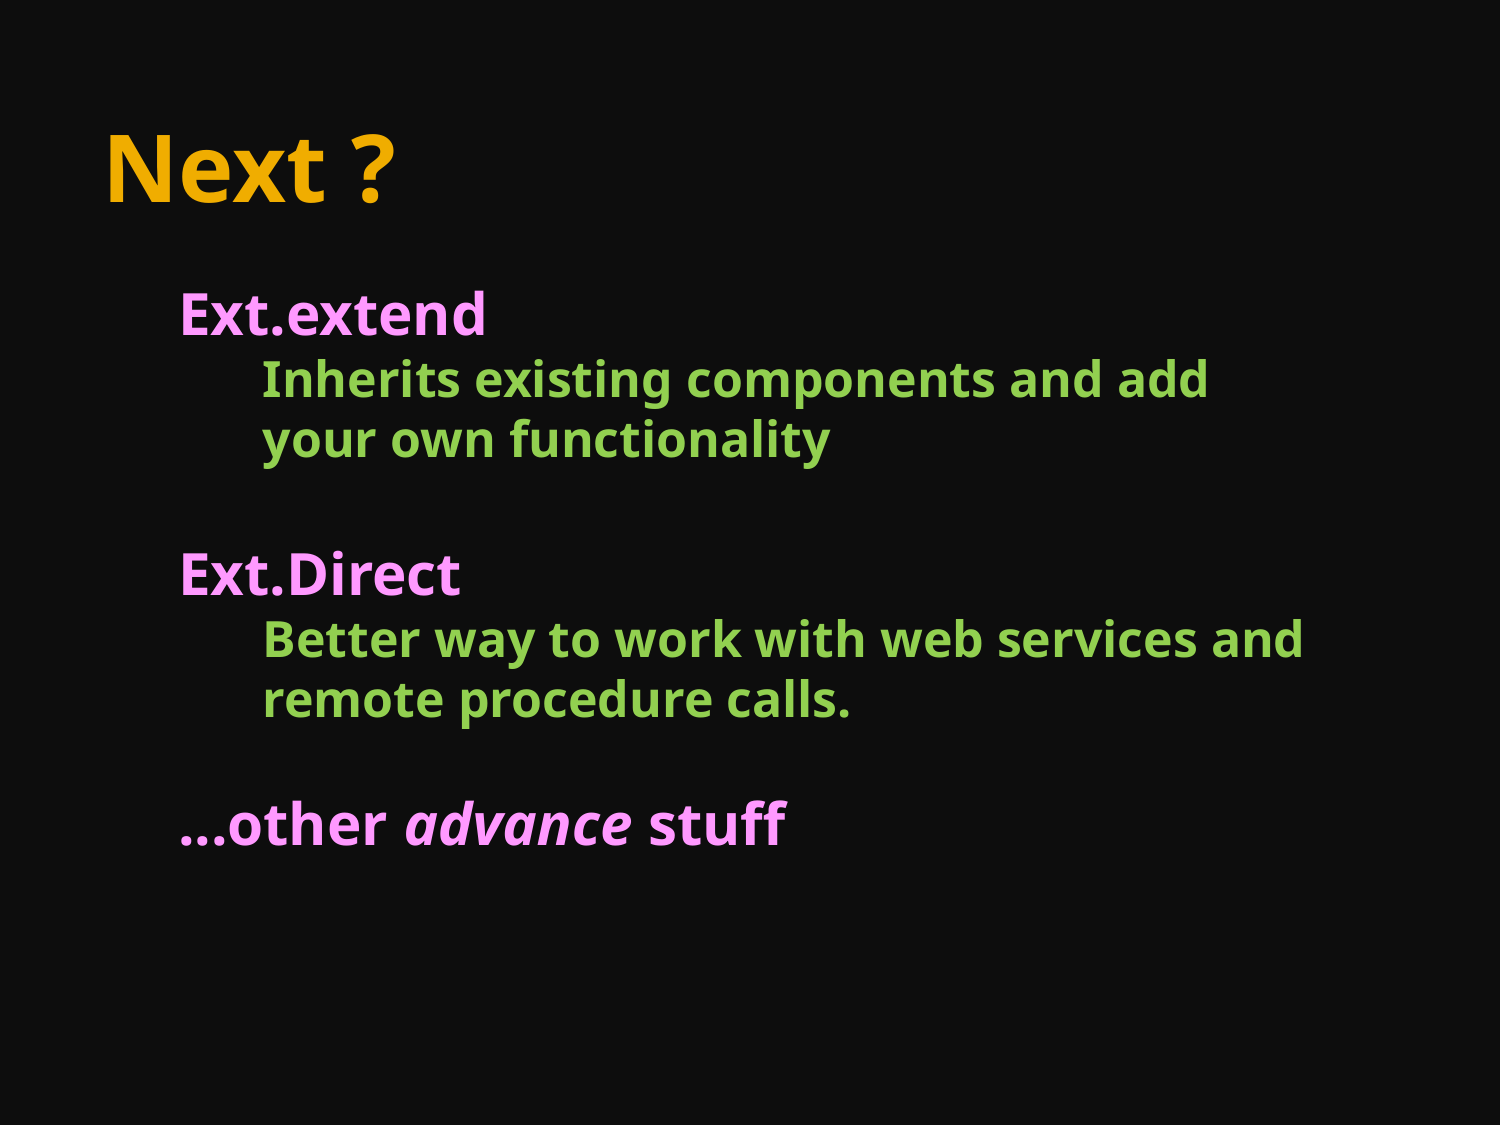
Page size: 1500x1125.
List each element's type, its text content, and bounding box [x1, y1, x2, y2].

title Next ? [87, 62, 1438, 268]
text_box Ext.extend Inherits existing components and add your own functionality Ext.Direct Better way to work with web services and remote procedure calls. ...other advance stuff [149, 262, 1350, 1038]
